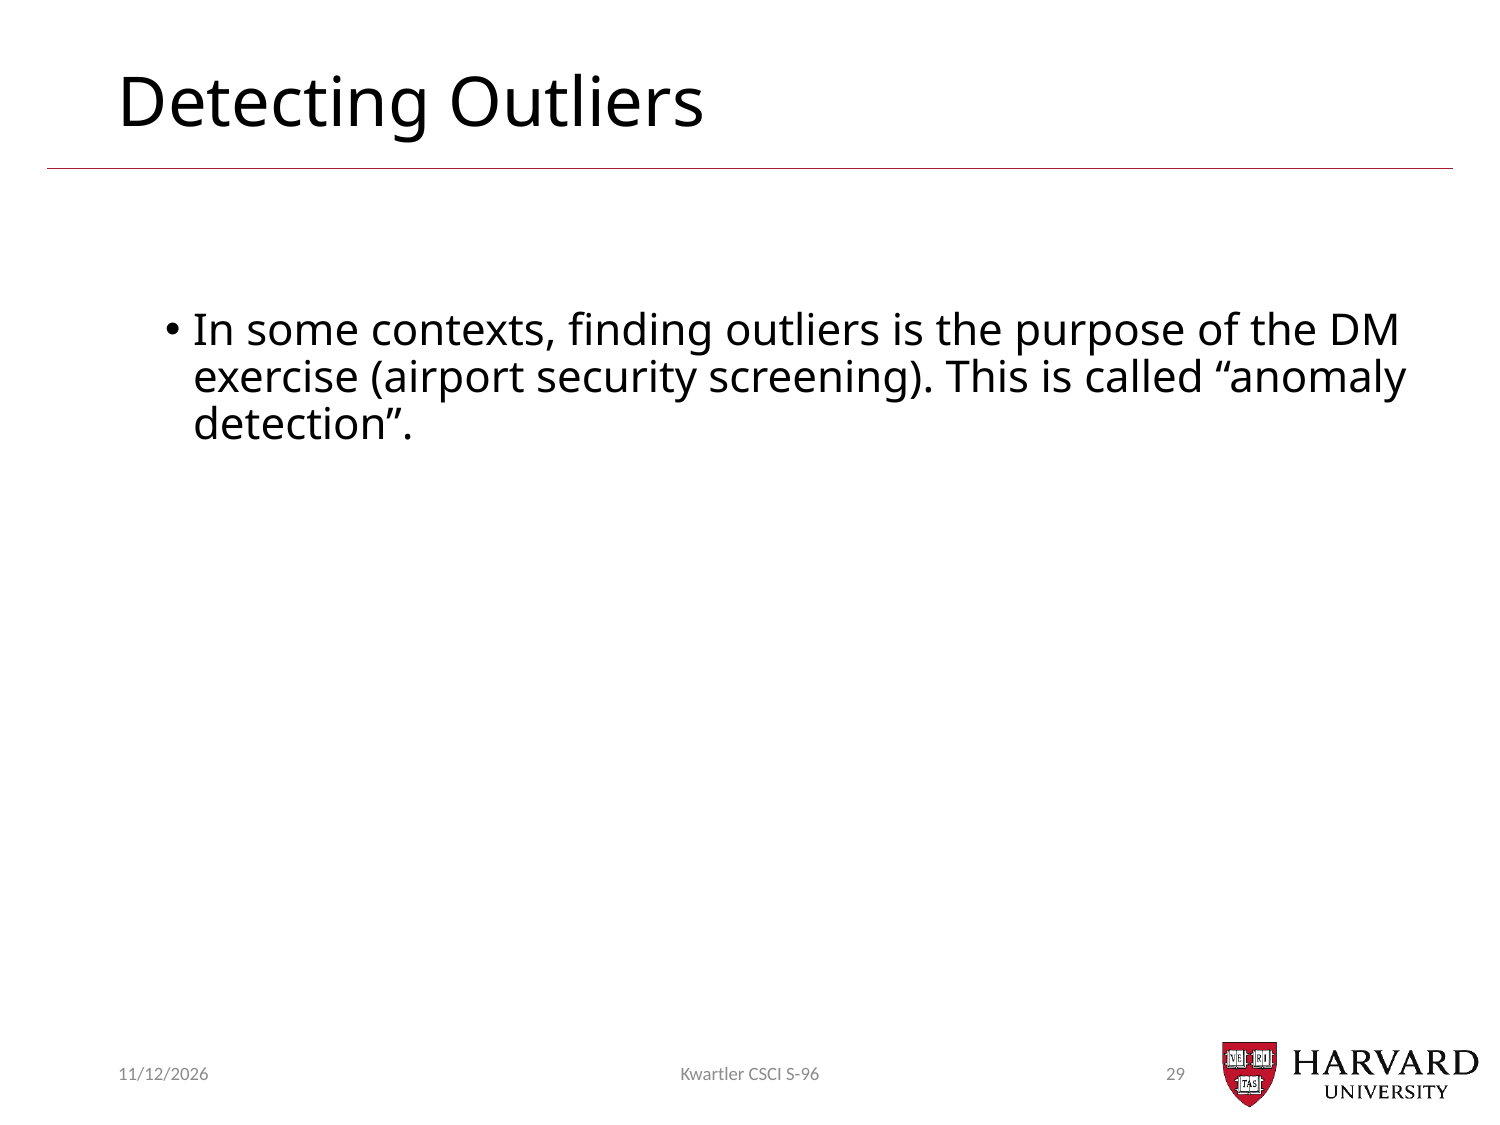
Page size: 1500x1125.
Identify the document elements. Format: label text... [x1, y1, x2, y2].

picture [1200, 1024, 1500, 1125]
title Detecting Outliers [103, 59, 1397, 157]
text_box In some contexts, finding outliers is the purpose of the DM exercise (airport security screening). This is called “anomaly detection”. [149, 299, 1425, 1100]
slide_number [103, 1042, 441, 1103]
